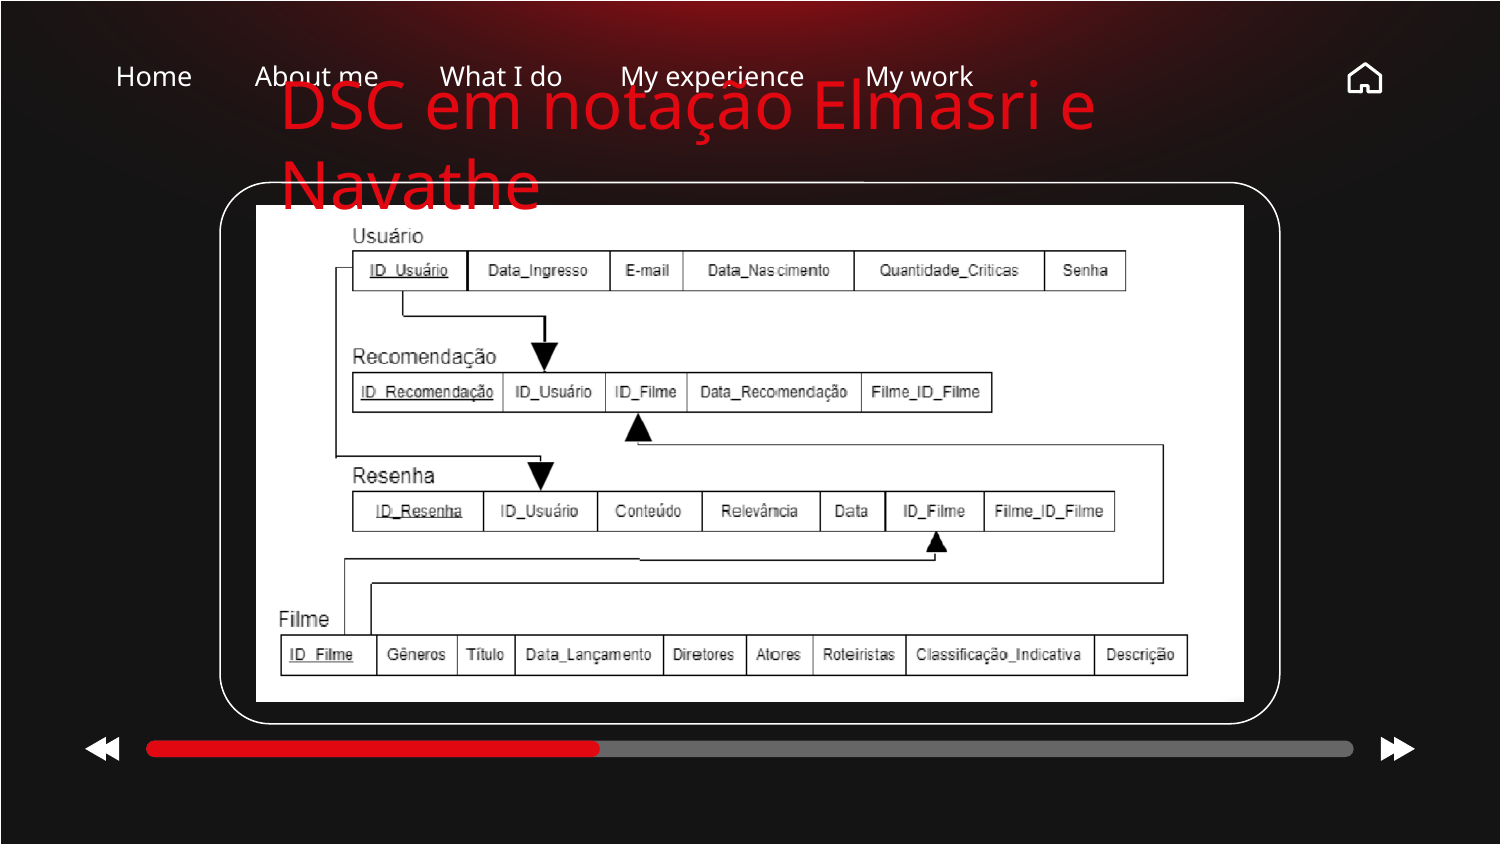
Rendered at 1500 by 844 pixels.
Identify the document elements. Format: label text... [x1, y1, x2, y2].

text_box [85, 736, 106, 761]
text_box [100, 51, 1028, 104]
text_box [1349, 63, 1381, 92]
text_box [1380, 736, 1394, 761]
text_box [220, 182, 1280, 724]
text_box [1394, 736, 1415, 761]
text_box [106, 736, 120, 761]
text_box DSC em notação Elmasri e Navathe [264, 108, 1236, 178]
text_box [145, 740, 1354, 758]
picture [2, 2, 1500, 844]
